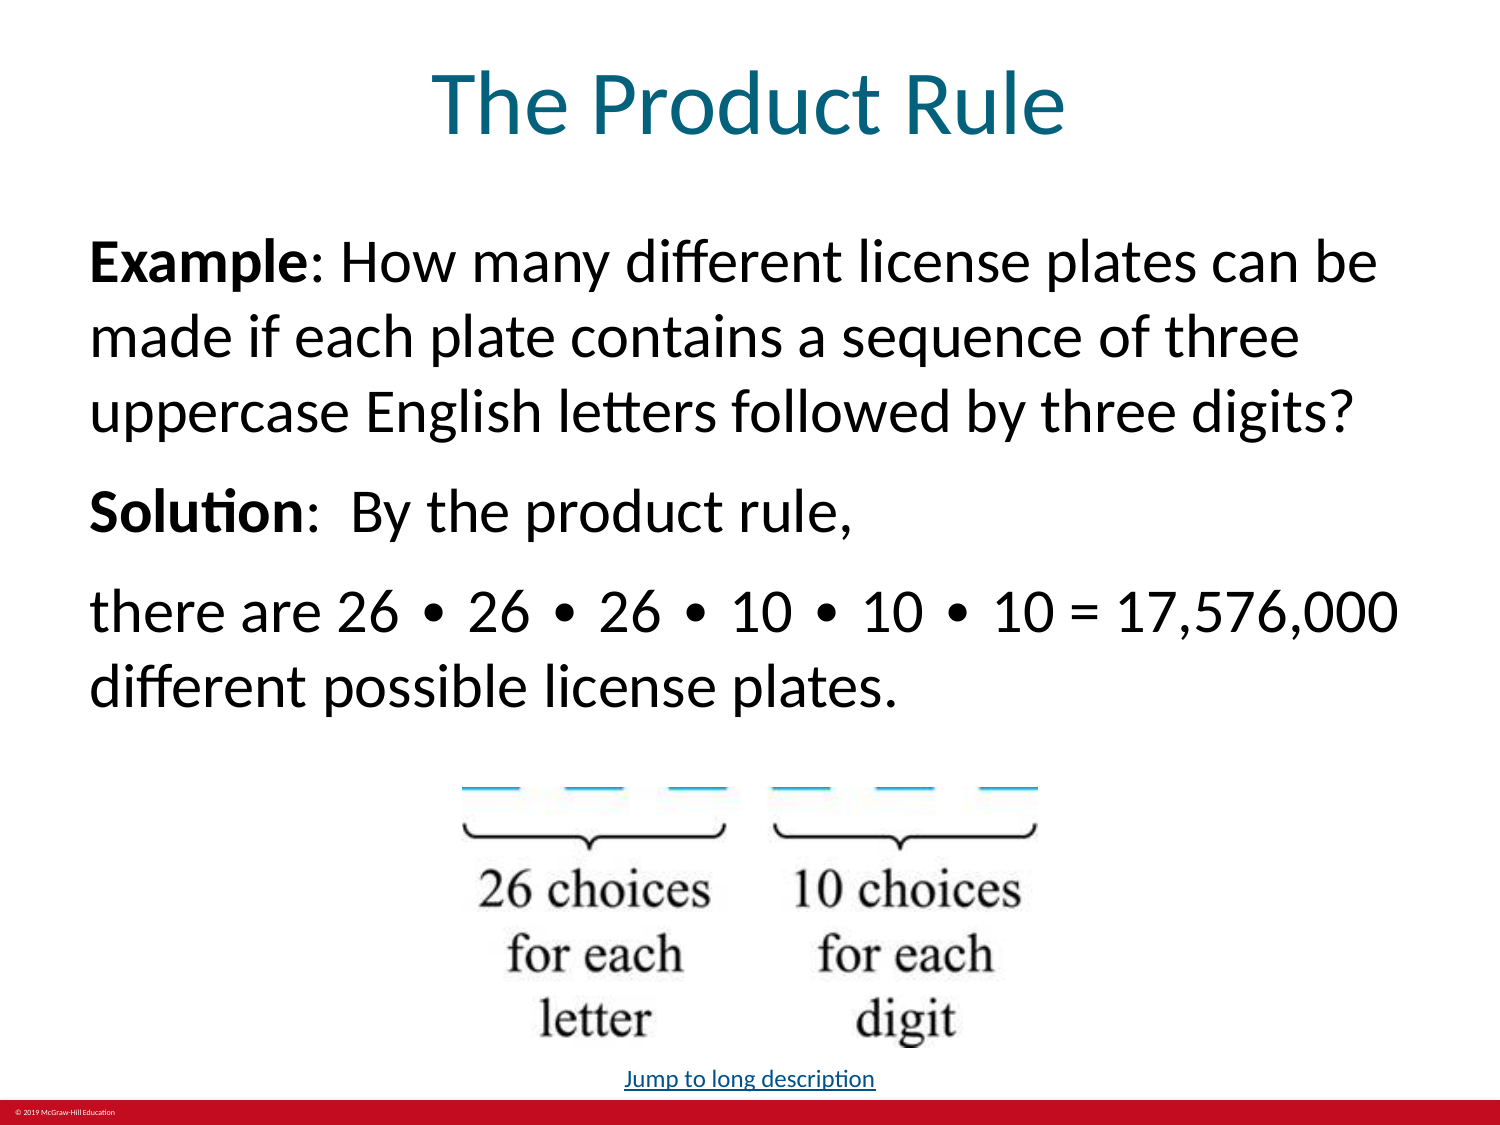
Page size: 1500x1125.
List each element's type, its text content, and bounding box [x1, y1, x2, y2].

title The Product Rule [0, 0, 1500, 195]
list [462, 787, 1038, 1049]
list Example: How many different license plates can be made if each plate contains a sequence of three uppercase English letters followed by three digits? Solution: By the product rule, there are 26 ∙ 26 ∙ 26 ∙ 10 ∙ 10 ∙ 10 = 17,576,000 different possible license plates. [75, 212, 1425, 738]
list Jump to long description [568, 1062, 932, 1093]
